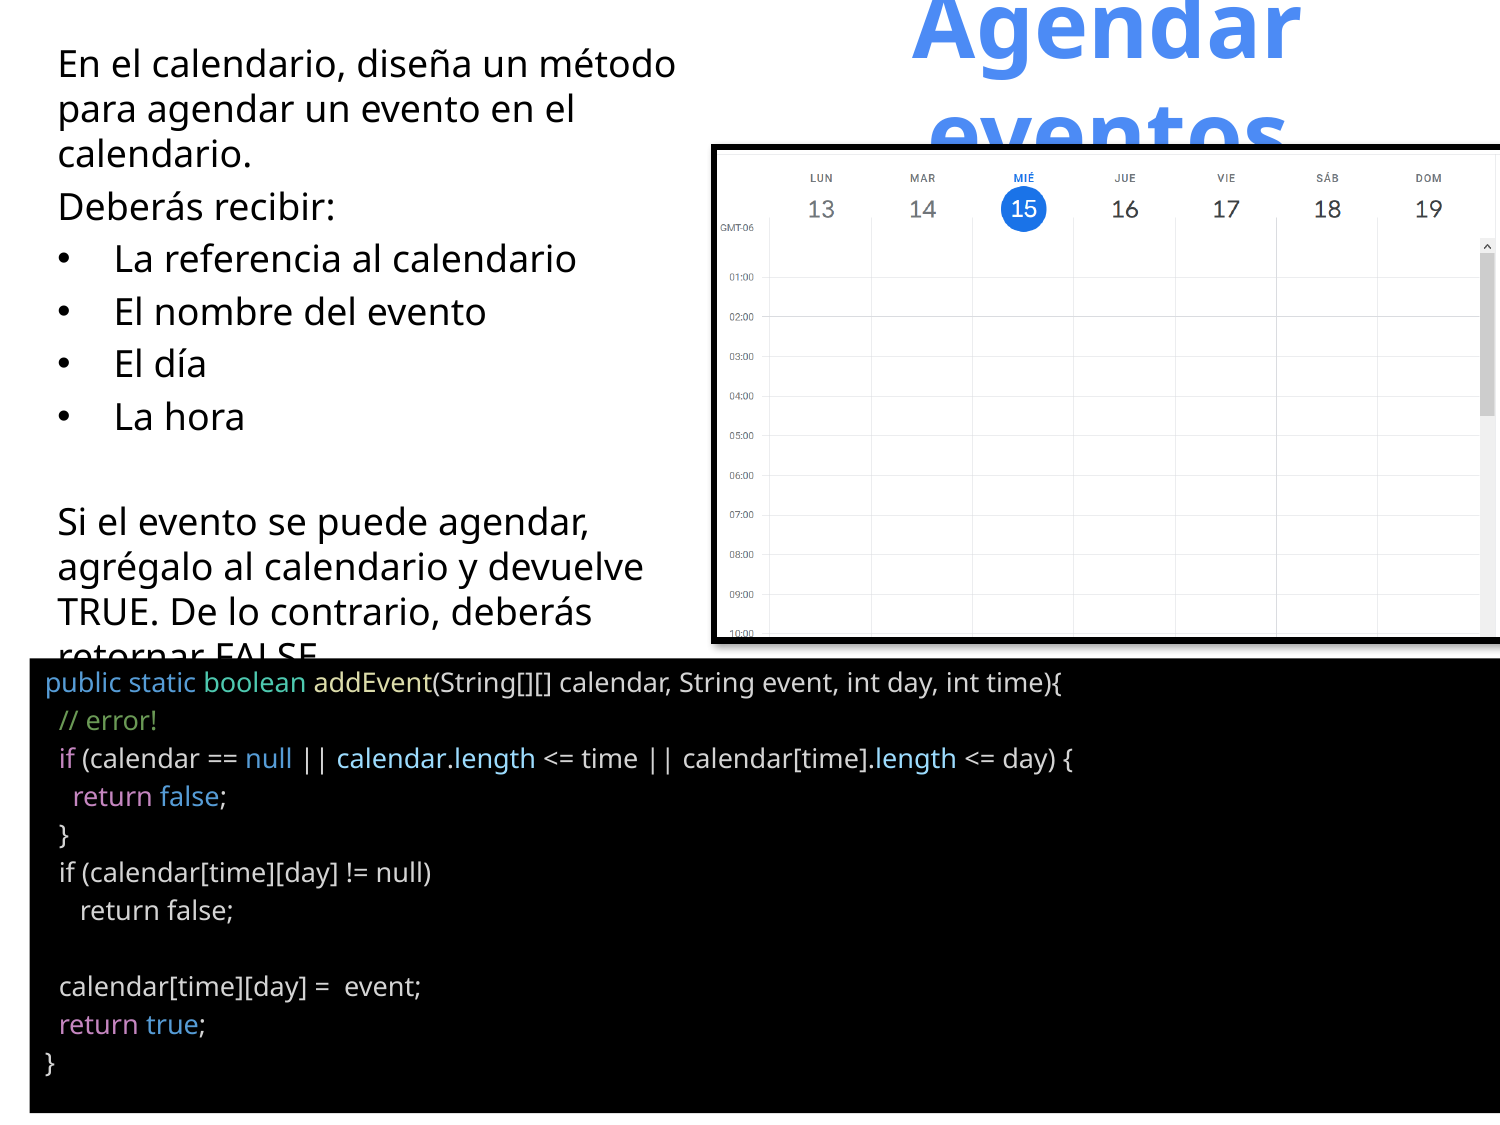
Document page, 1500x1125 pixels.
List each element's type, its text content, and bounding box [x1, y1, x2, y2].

text_box public static boolean addEvent(String[][] calendar, String event, int day, int time){ // error! if (calendar == null || calendar.length <= time || calendar[time].length <= day) { return false; } if (calendar[time][day] != null) return false; calendar[time][day] = event; return true; } [29, 658, 1500, 1114]
list En el calendario, diseña un método para agendar un evento en el calendario. Deberás recibir: La referencia al calendario El nombre del evento El día La hora Si el evento se puede agendar, agrégalo al calendario y devuelve TRUE. De lo contrario, deberás retornar FALSE. [42, 32, 717, 638]
title Agendar eventos [716, 11, 1500, 142]
picture [716, 149, 1500, 638]
